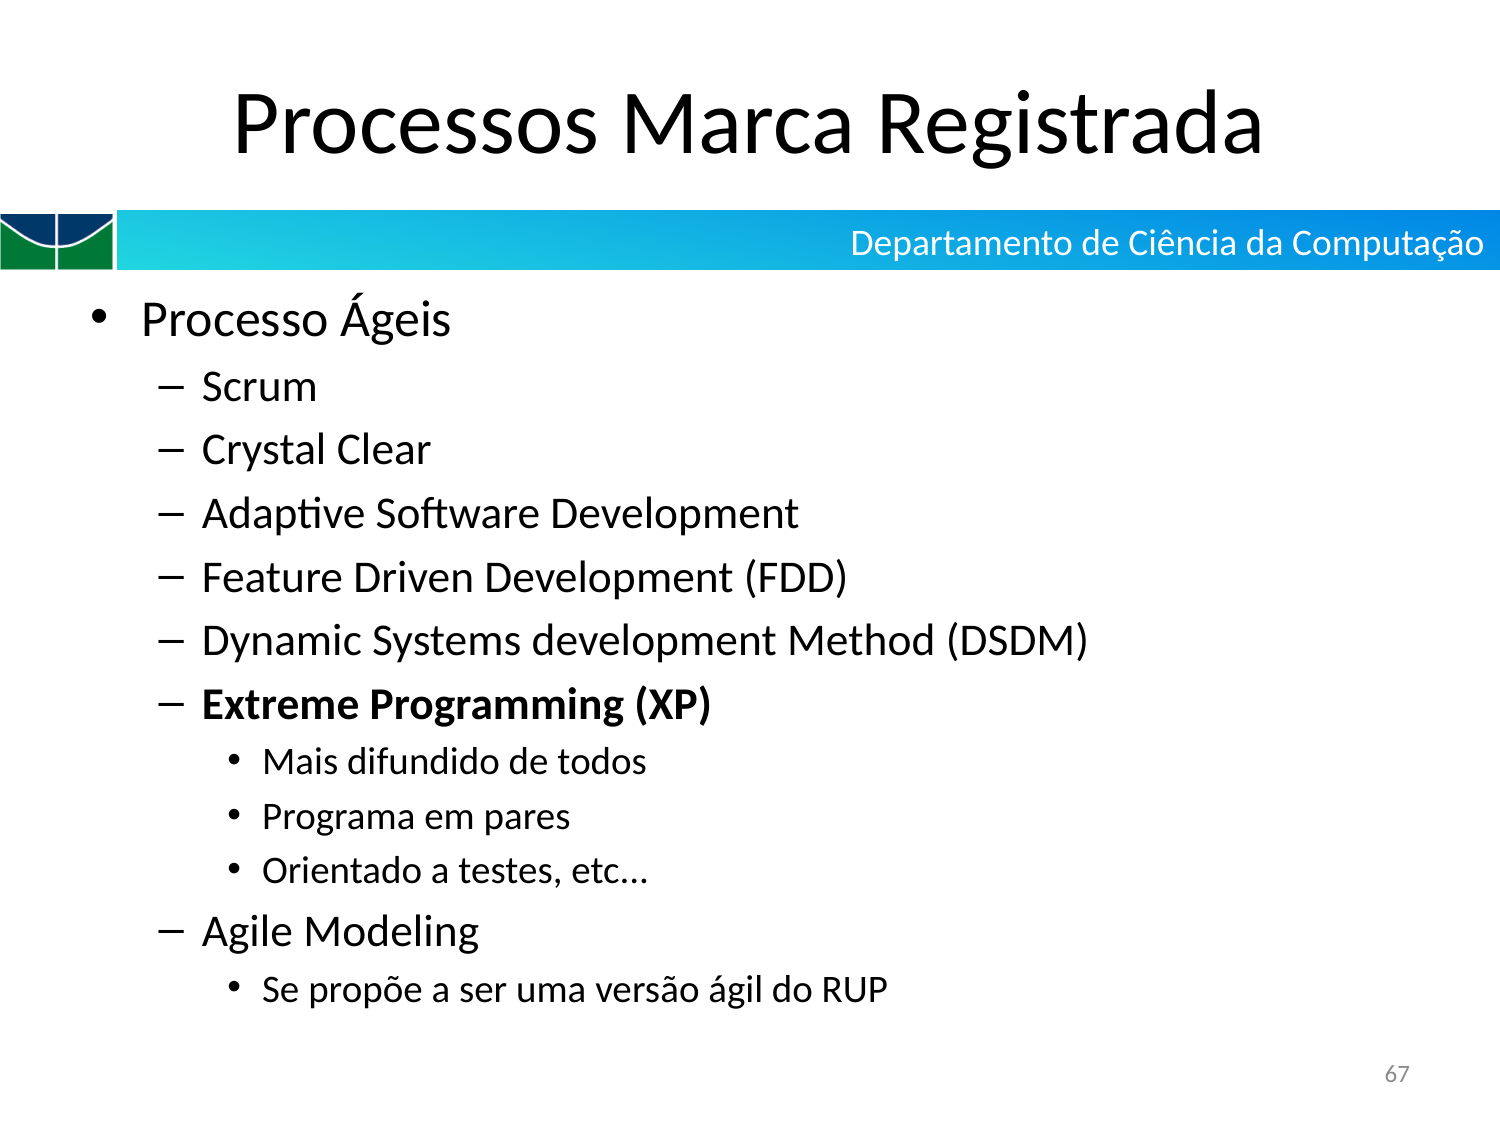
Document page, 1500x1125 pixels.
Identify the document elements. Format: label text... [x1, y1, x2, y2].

slide_number 67 [1074, 1042, 1425, 1103]
picture [0, 214, 117, 270]
title Processos Marca Registrada [75, 23, 1425, 211]
list Processo Ágeis Scrum Crystal Clear Adaptive Software Development Feature Driven Development (FDD) Dynamic Systems development Method (DSDM) Extreme Programming (XP) Mais difundido de todos Programa em pares Orientado a testes, etc... Agile Modeling Se propõe a ser uma versão ágil do RUP [75, 277, 1425, 1020]
